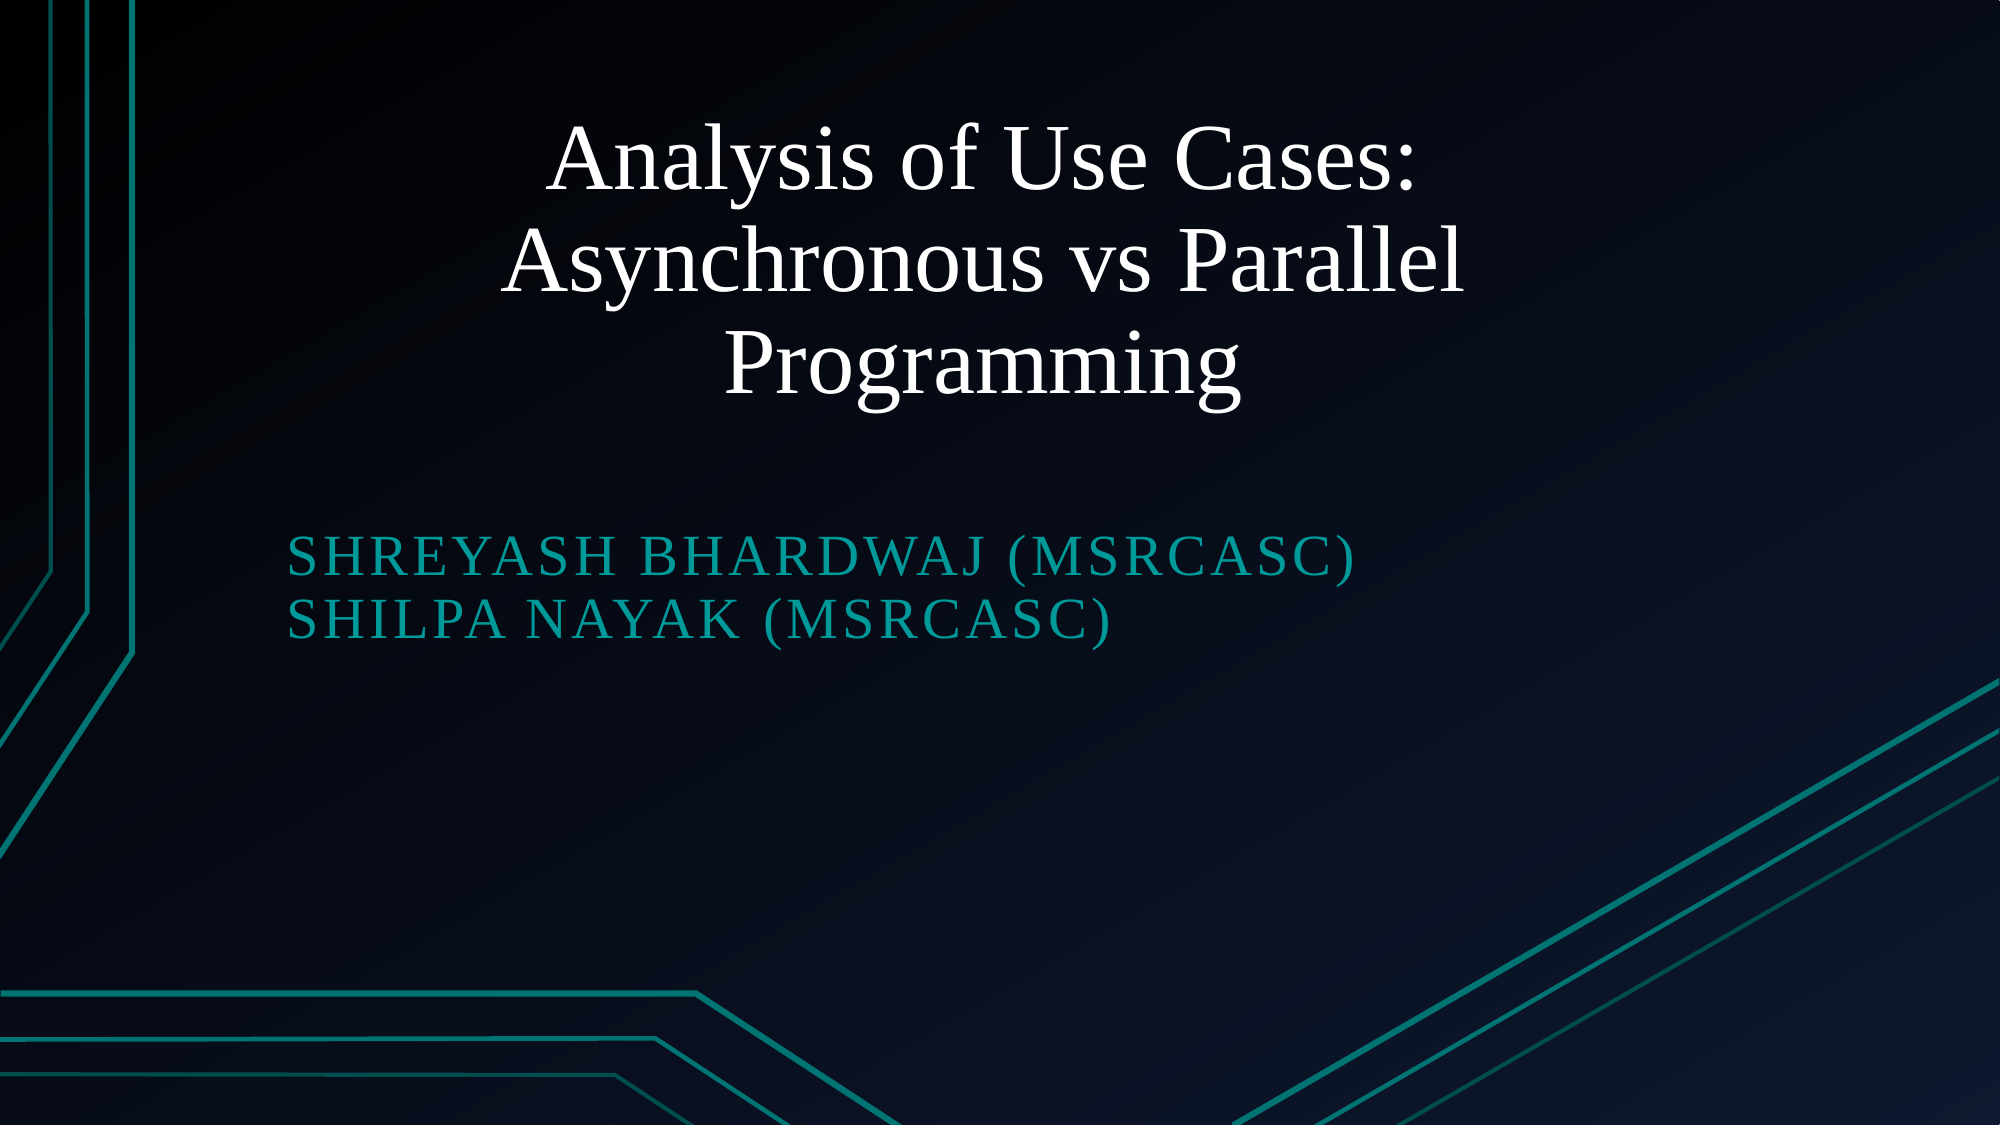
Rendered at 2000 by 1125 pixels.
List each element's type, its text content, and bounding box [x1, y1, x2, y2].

subtitle Shreyash Bhardwaj (MSRCASC) Shilpa Nayak (MSRCASC) [266, 515, 1700, 803]
title Analysis of Use Cases: Asynchronous vs Parallel Programming [266, 95, 1700, 424]
